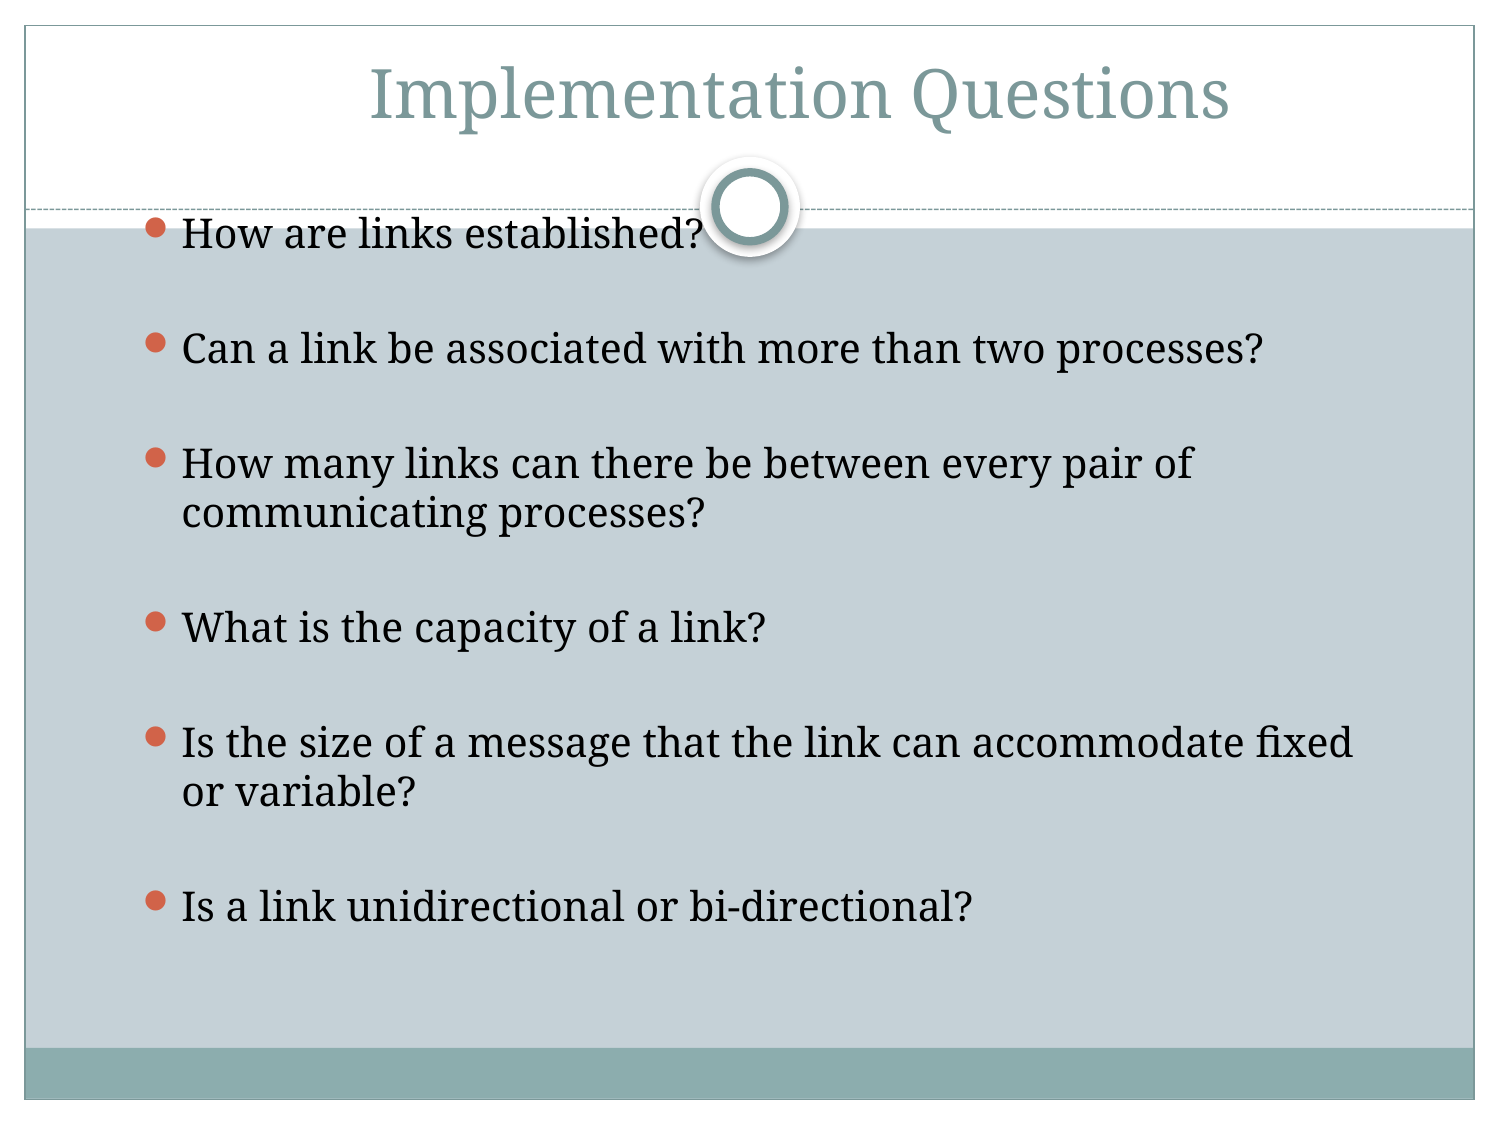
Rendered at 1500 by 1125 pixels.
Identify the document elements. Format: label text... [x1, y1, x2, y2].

title Implementation Questions [175, 45, 1425, 141]
list How are links established? Can a link be associated with more than two processes? How many links can there be between every pair of communicating processes? What is the capacity of a link? Is the size of a message that the link can accommodate fixed or variable? Is a link unidirectional or bi-directional? [132, 202, 1390, 946]
